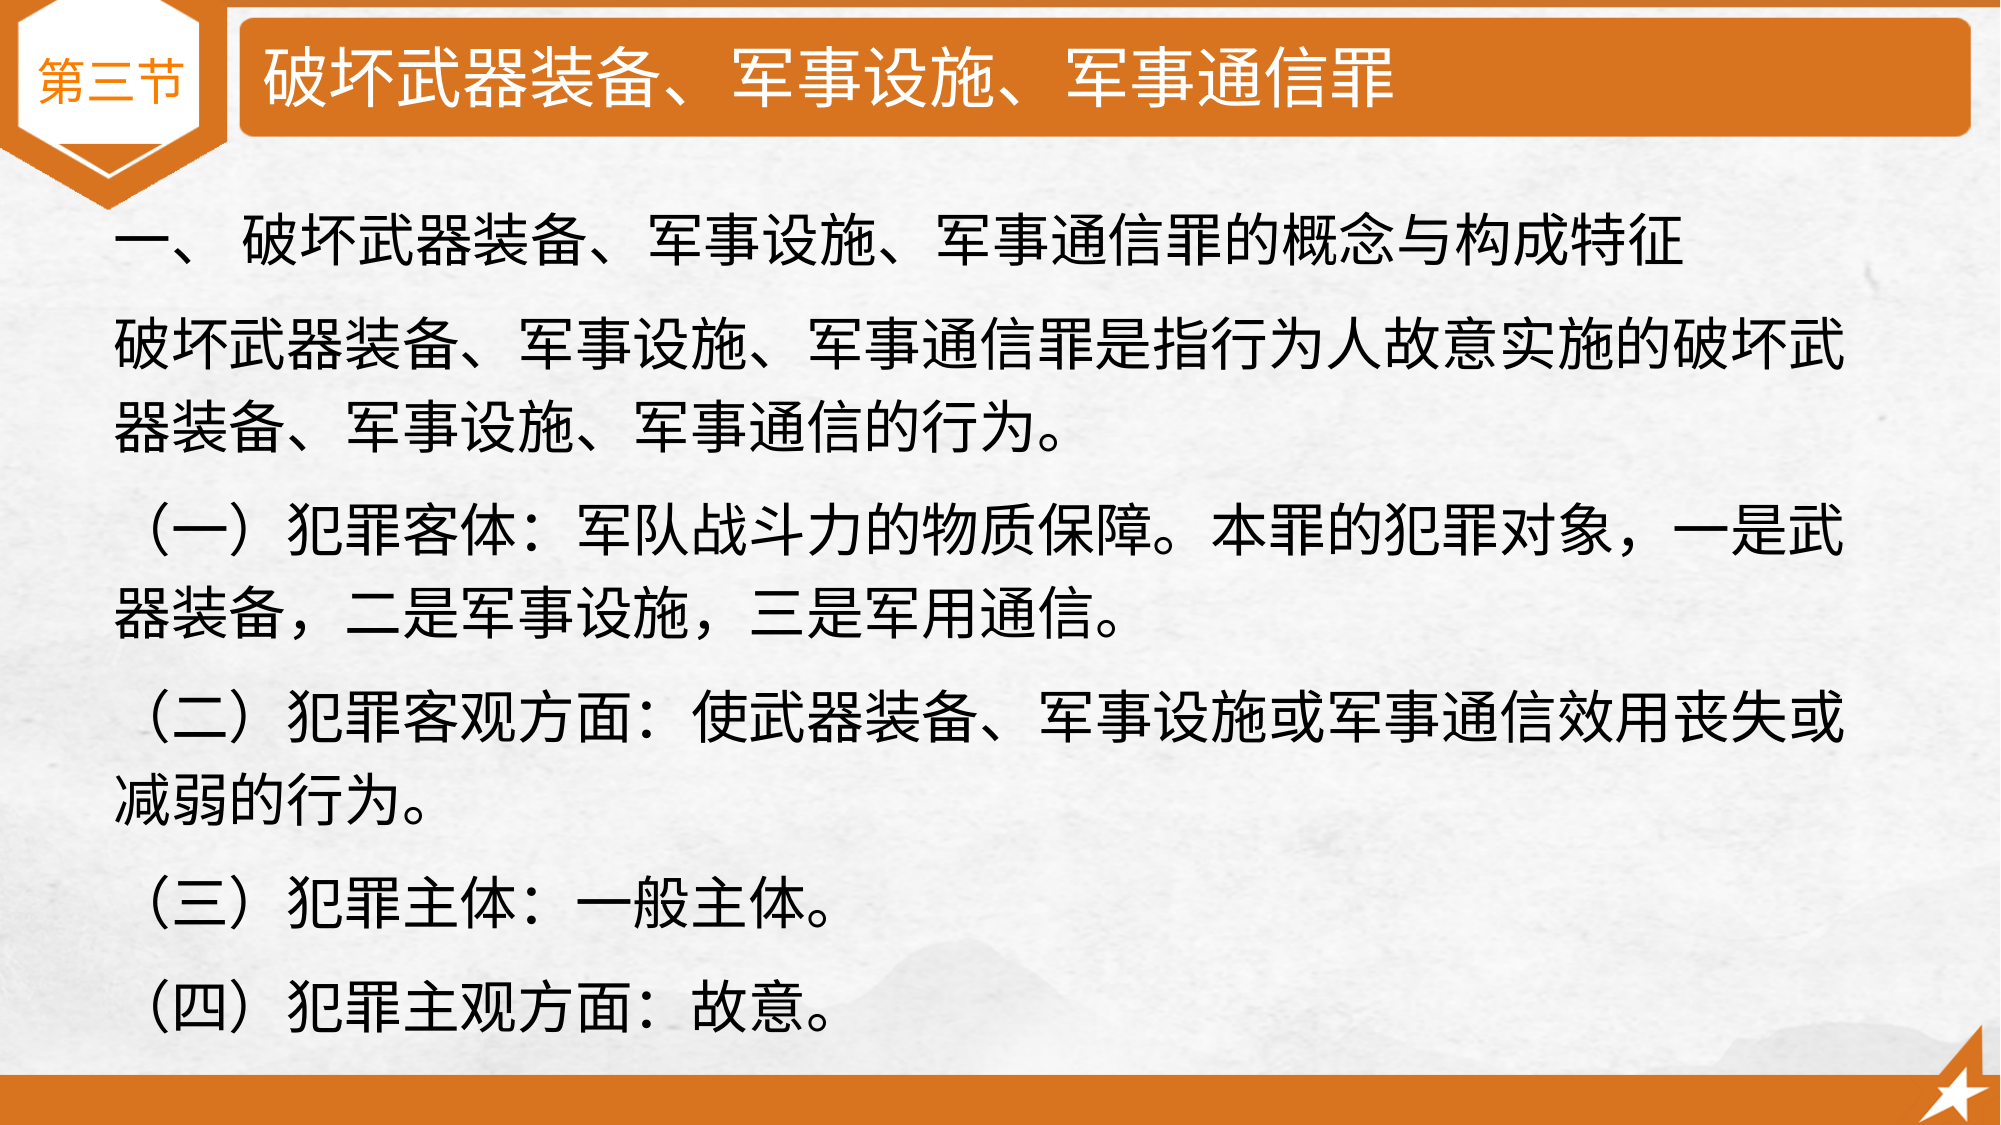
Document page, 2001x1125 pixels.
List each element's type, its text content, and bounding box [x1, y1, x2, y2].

list 一、 破坏武器装备、军事设施、军事通信罪的概念与构成特征 破坏武器装备、军事设施、军事通信罪是指行为人故意实施的破坏武器装备、军事设施、军事通信的行为。 （一）犯罪客体：军队战斗力的物质保障。本罪的犯罪对象，一是武器装备，二是军事设施，三是军用通信。 （二）犯罪客观方面：使武器装备、军事设施或军事通信效用丧失或减弱的行为。 （三）犯罪主体：一般主体。 （四）犯罪主观方面：故意。 [98, 182, 1896, 1052]
text_box 第三节 [22, 43, 202, 119]
picture [0, 0, 2001, 1125]
title 破坏武器装备、军事设施、军事通信罪 [247, 32, 1958, 131]
